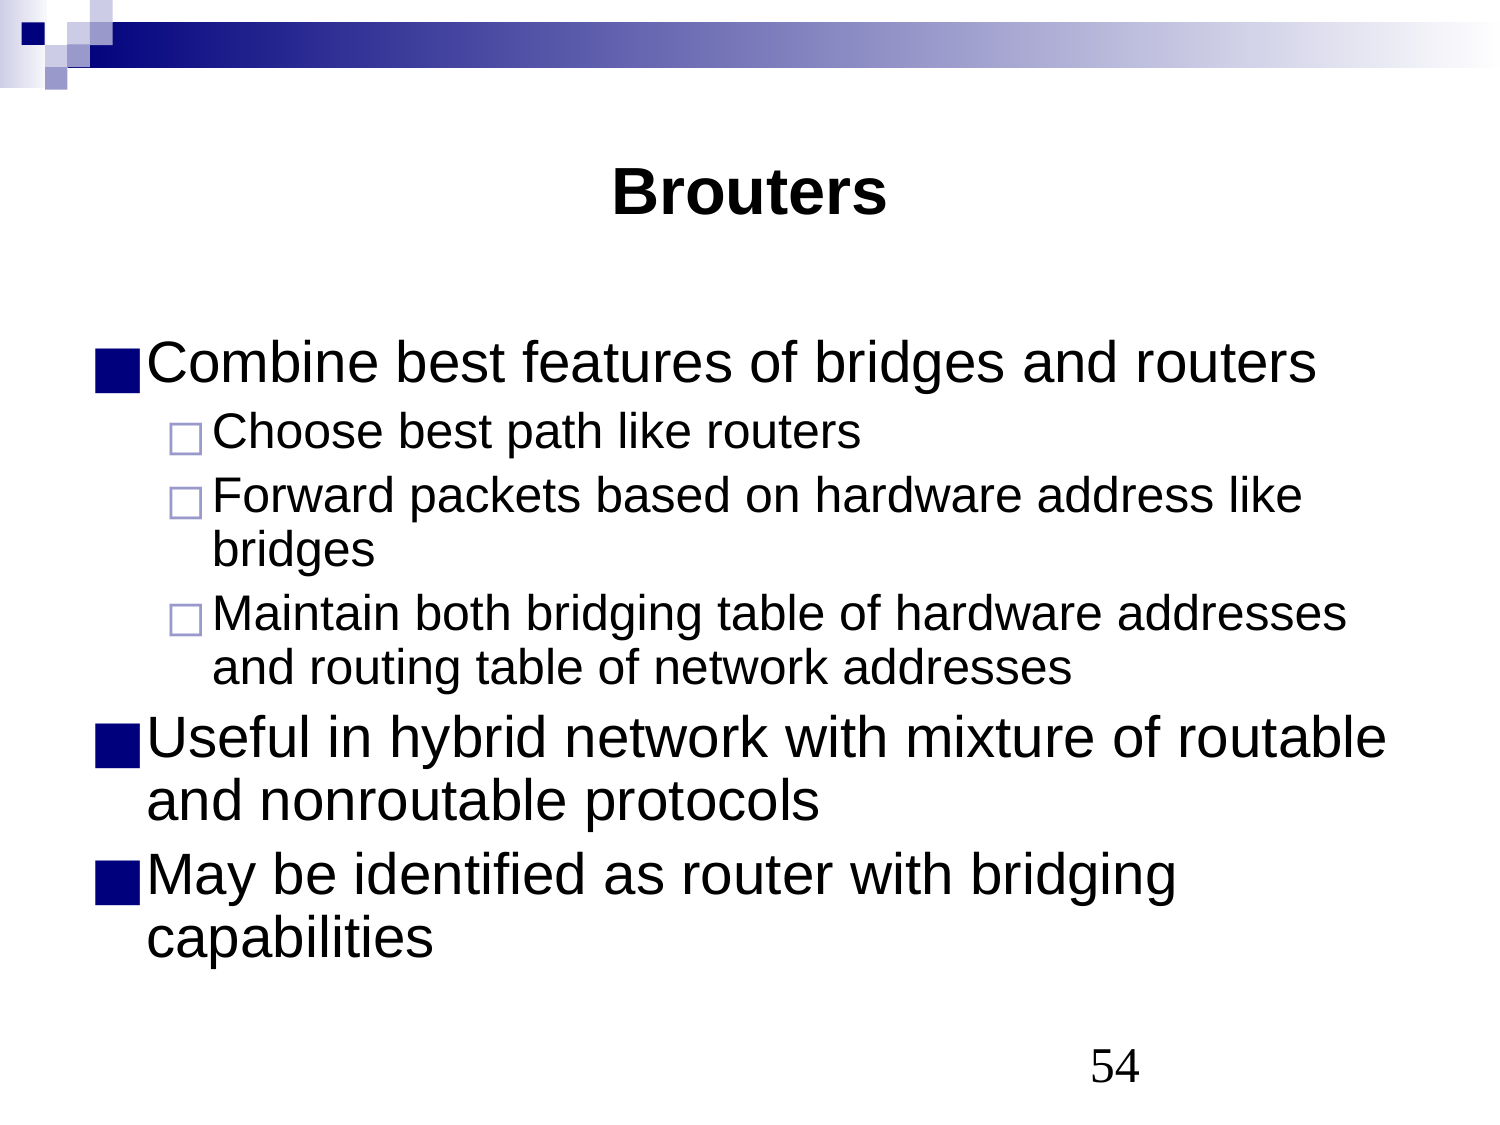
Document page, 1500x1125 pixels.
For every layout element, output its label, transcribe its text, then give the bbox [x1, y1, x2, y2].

slide_number ‹#› [1074, 1025, 1425, 1100]
list Combine best features of bridges and routers Choose best path like routers Forward packets based on hardware address like bridges Maintain both bridging table of hardware addresses and routing table of network addresses Useful in hybrid network with mixture of routable and nonroutable protocols May be identified as router with bridging capabilities [75, 324, 1425, 963]
title Brouters [75, 75, 1425, 300]
